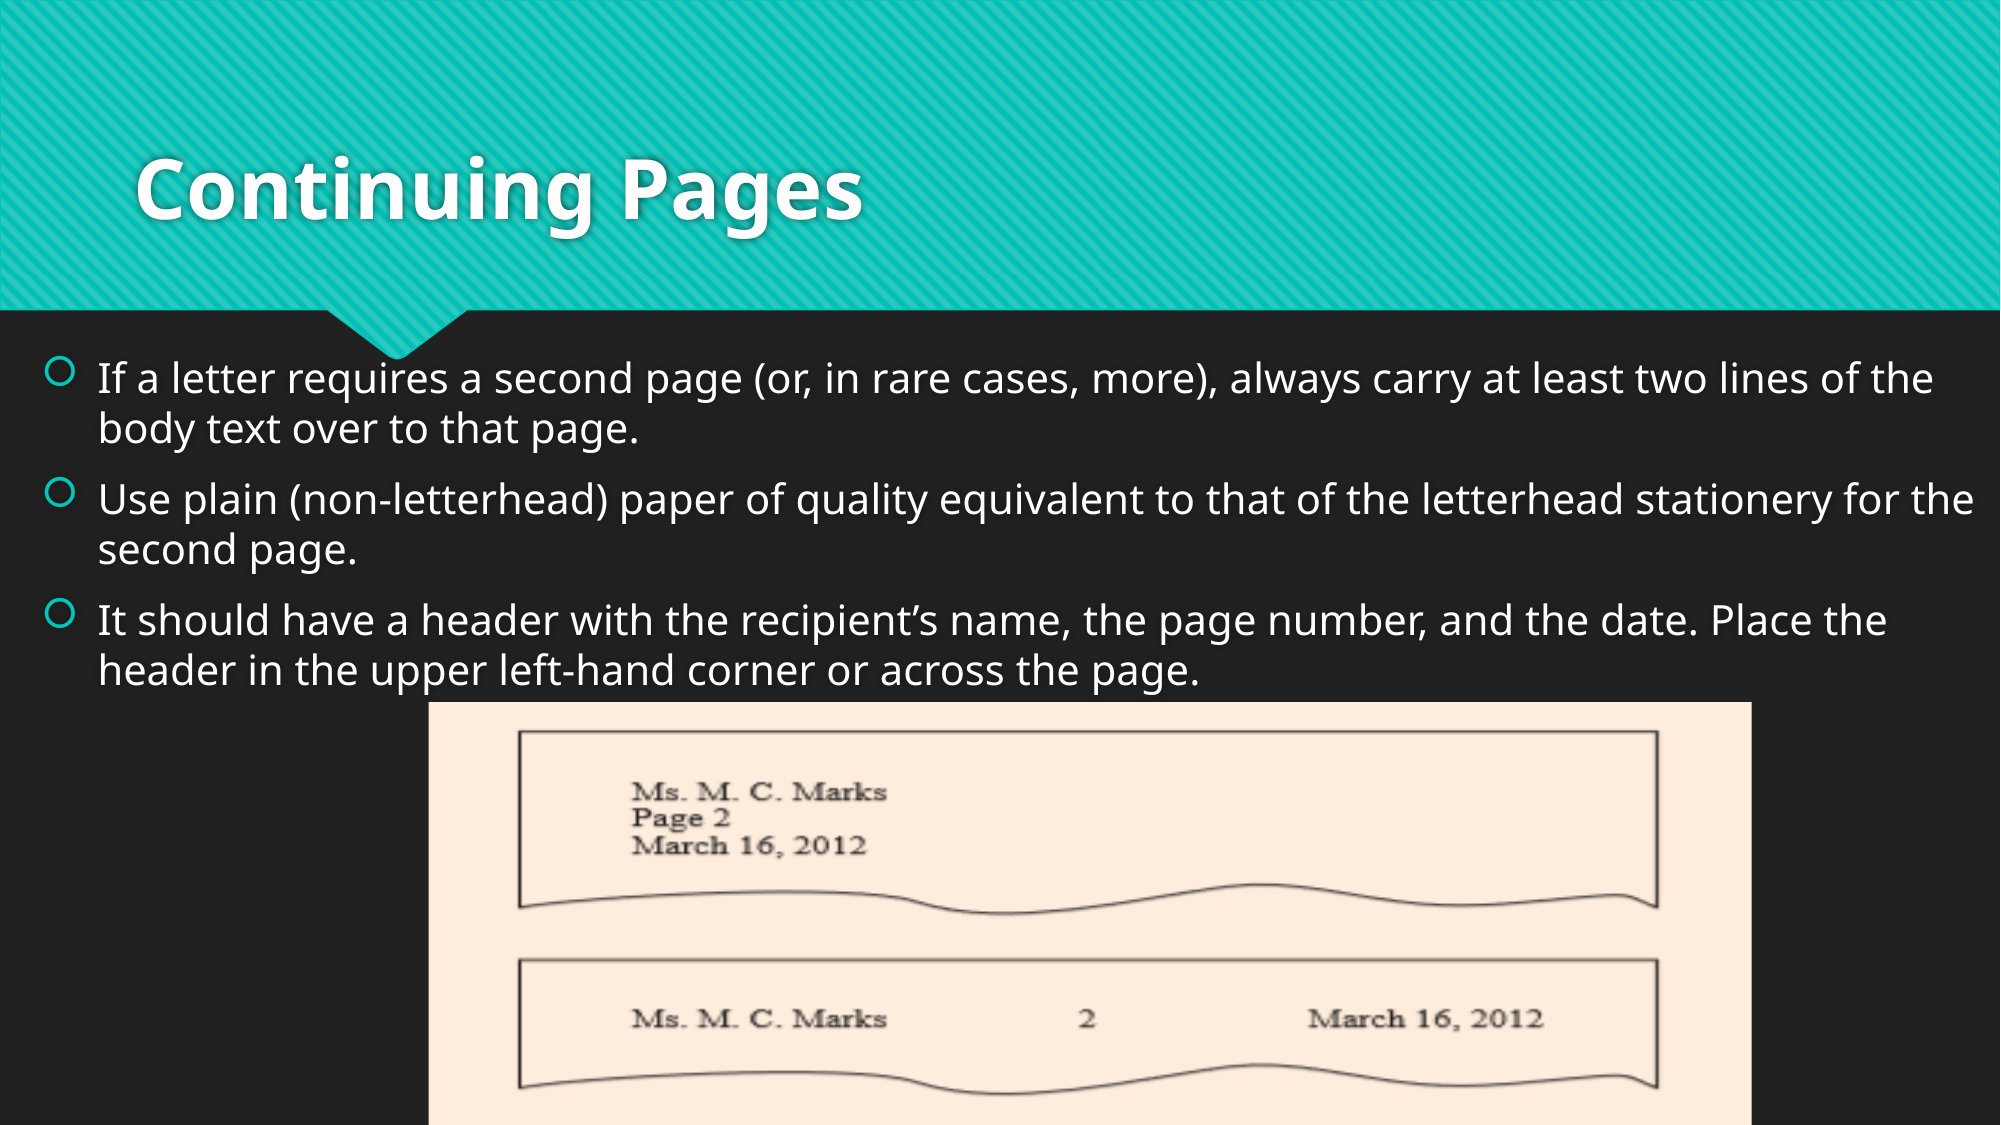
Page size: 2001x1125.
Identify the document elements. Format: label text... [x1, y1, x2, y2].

title Continuing Pages [119, 26, 1844, 212]
picture [428, 702, 1752, 1125]
list If a letter requires a second page (or, in rare cases, more), always carry at least two lines of the body text over to that page. Use plain (non-letterhead) paper of quality equivalent to that of the letterhead stationery for the second page. It should have a header with the recipient’s name, the page number, and the date. Place the header in the upper left-hand corner or across the page. [26, 217, 2000, 828]
